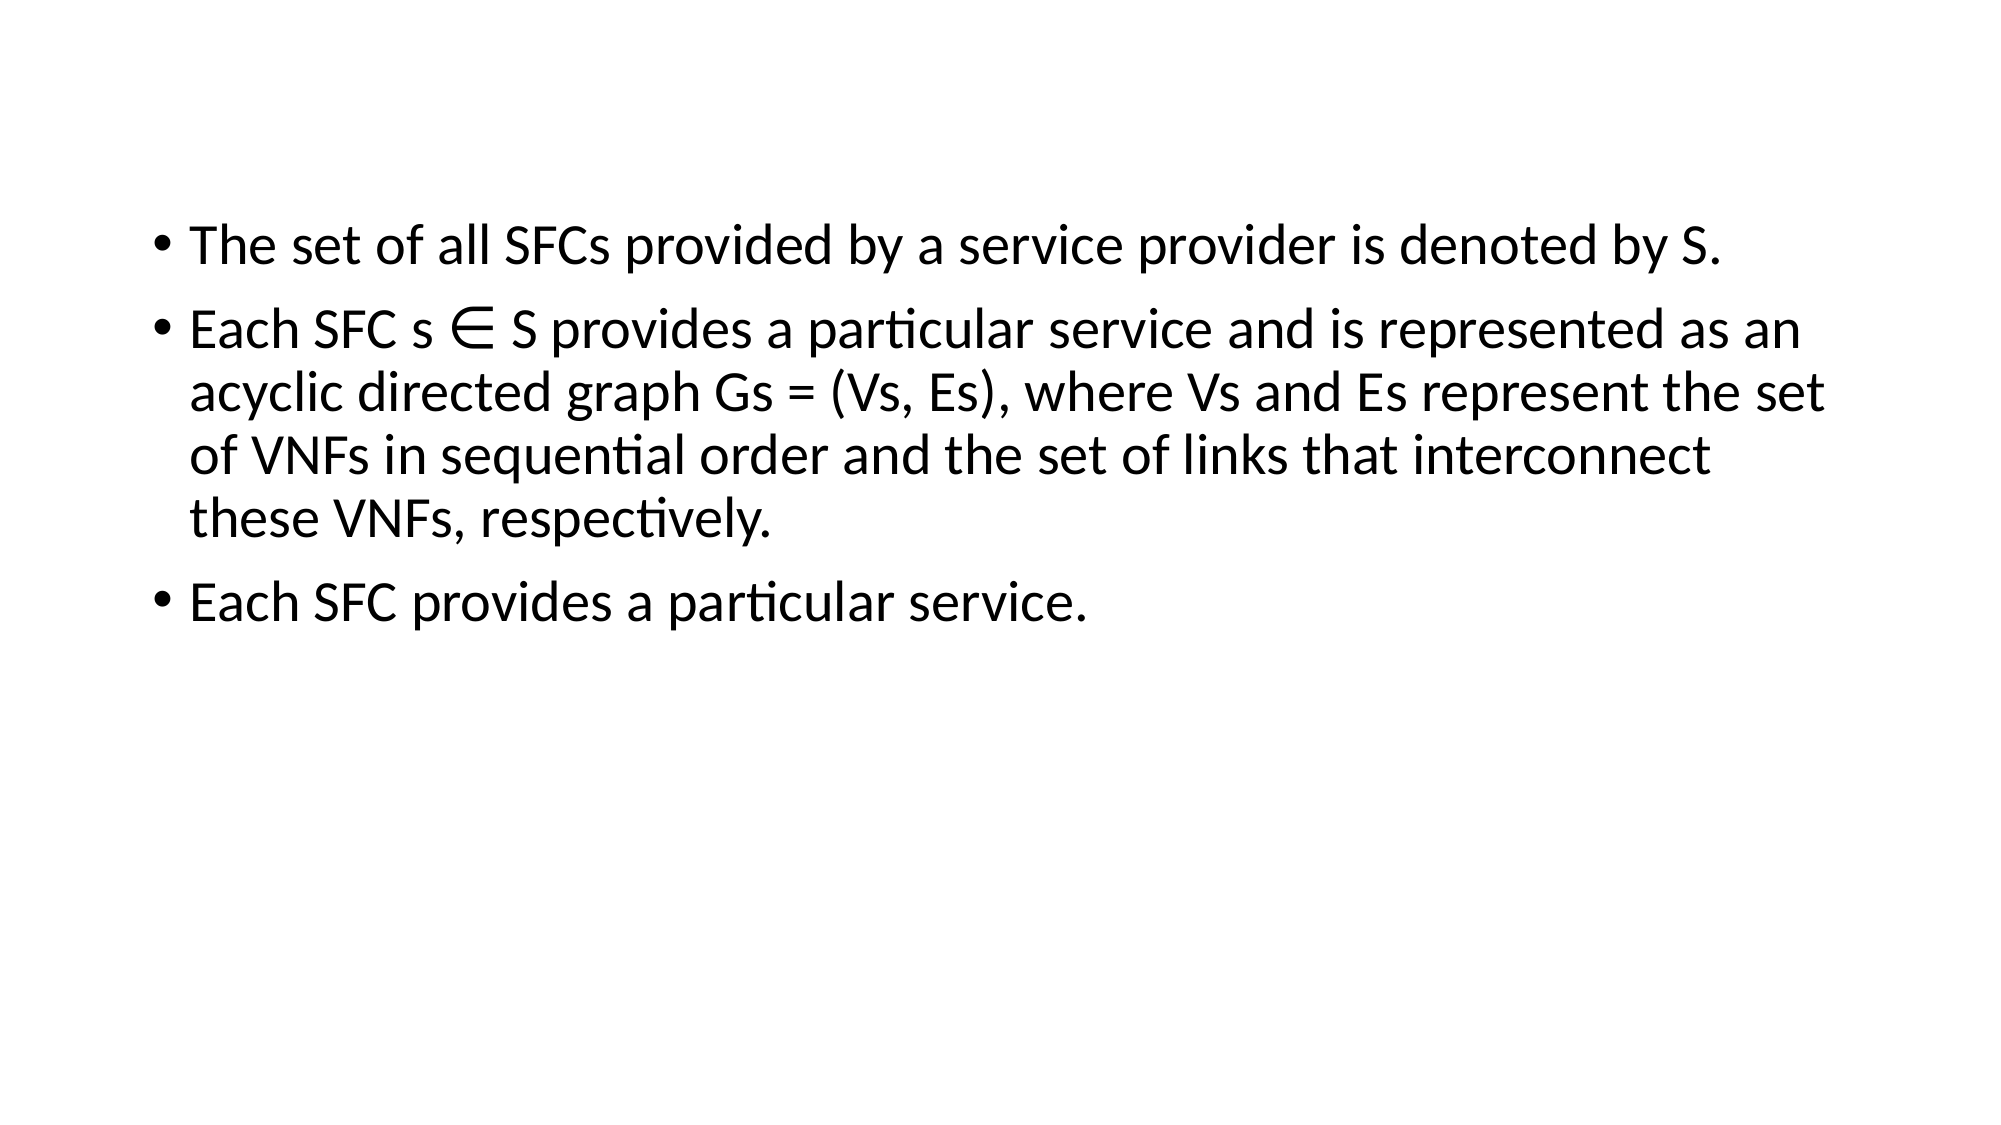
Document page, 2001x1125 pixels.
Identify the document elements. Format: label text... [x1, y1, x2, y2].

list The set of all SFCs provided by a service provider is denoted by S. Each SFC s ∈ S provides a particular service and is represented as an acyclic directed graph Gs = (Vs, Es), where Vs and Es represent the set of VNFs in sequential order and the set of links that interconnect these VNFs, respectively. Each SFC provides a particular service. [137, 206, 1863, 1018]
